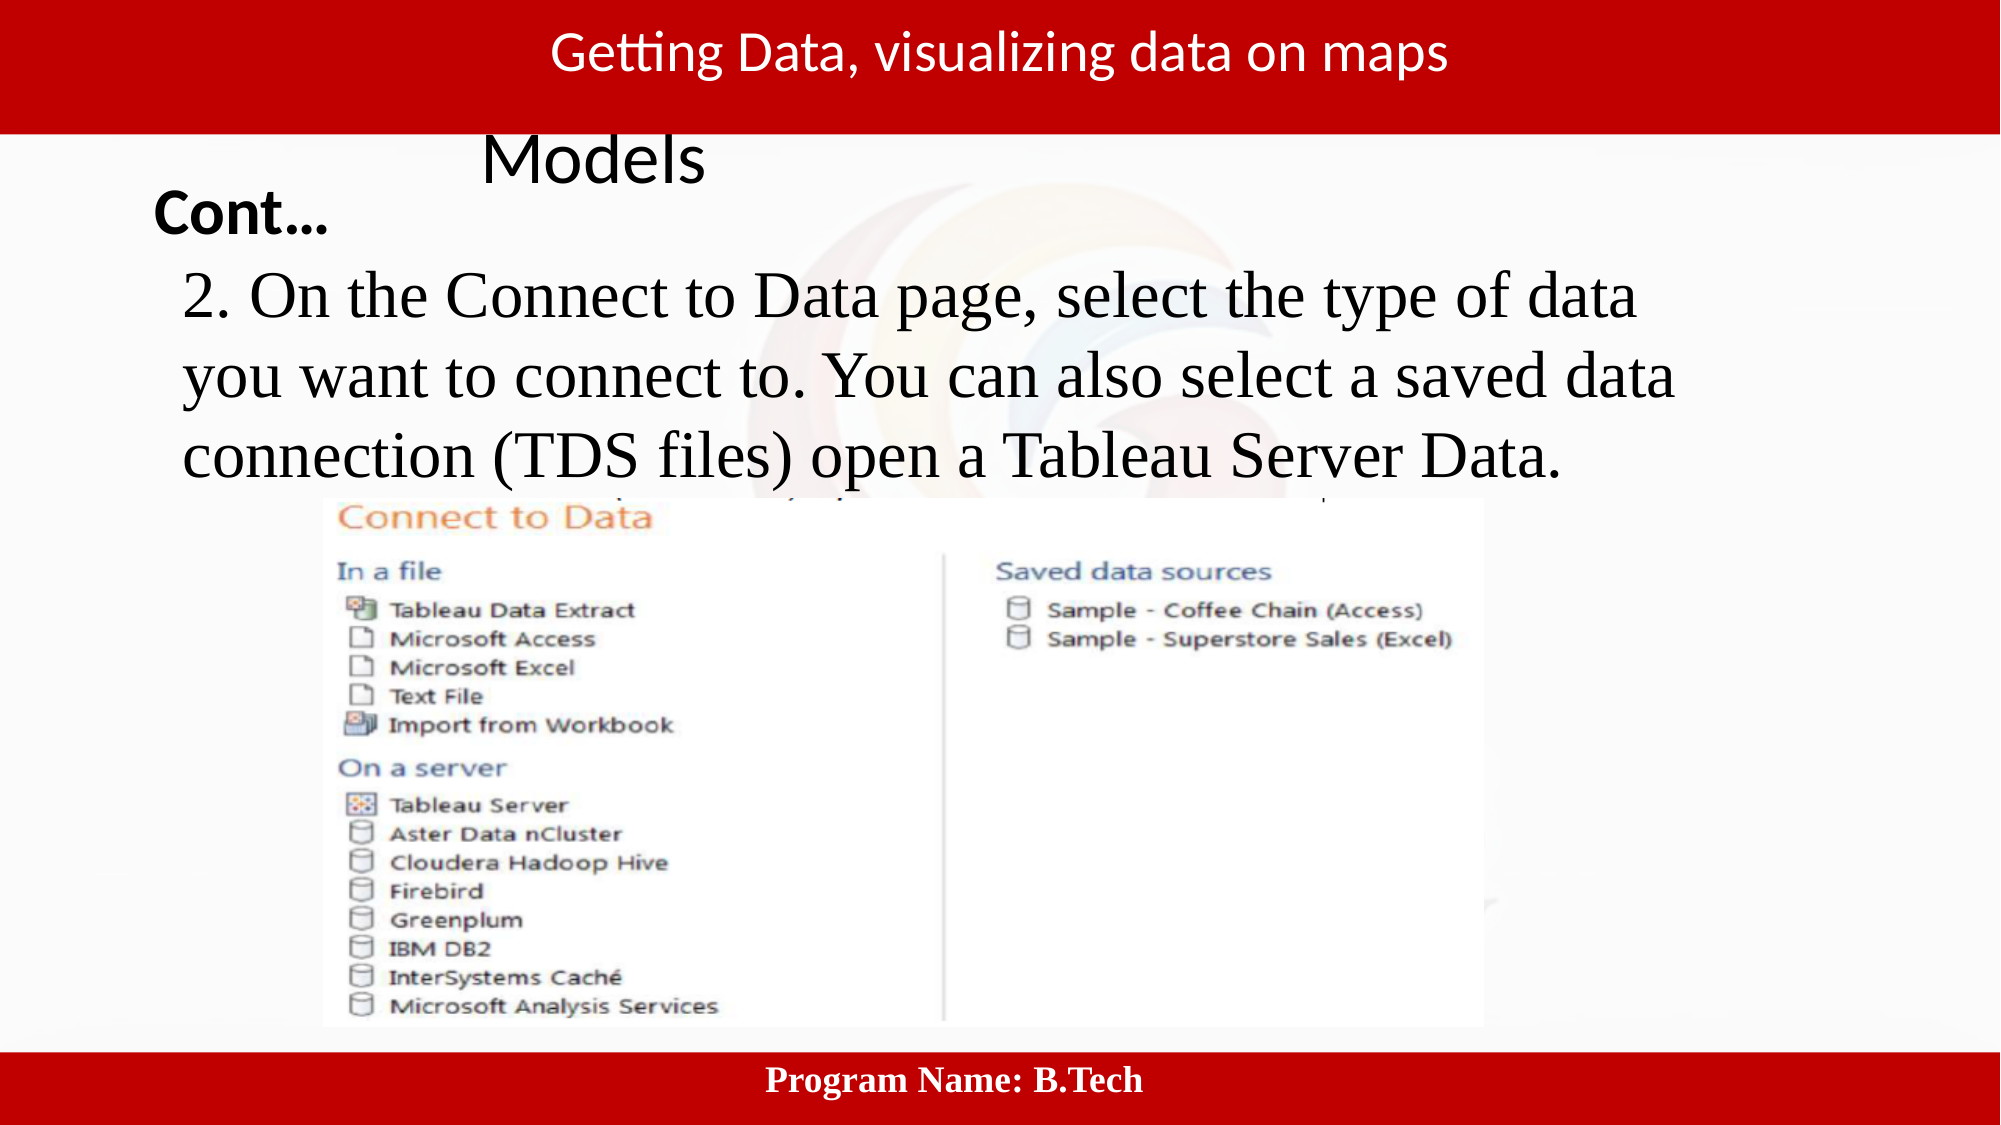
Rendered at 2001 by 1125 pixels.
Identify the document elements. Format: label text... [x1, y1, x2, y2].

title Software process and Process Models [477, 135, 1617, 203]
picture [322, 498, 1485, 1027]
text_box Program Name: B.Tech [0, 1052, 2000, 1125]
text_box 2. On the Connect to Data page, select the type of data you want to connect to. You can also select a saved data connection (TDS files) open a Tableau Server Data. [182, 248, 1769, 651]
text_box Cont… [152, 165, 1454, 248]
text_box Getting Data, visualizing data on maps [0, 0, 2000, 135]
